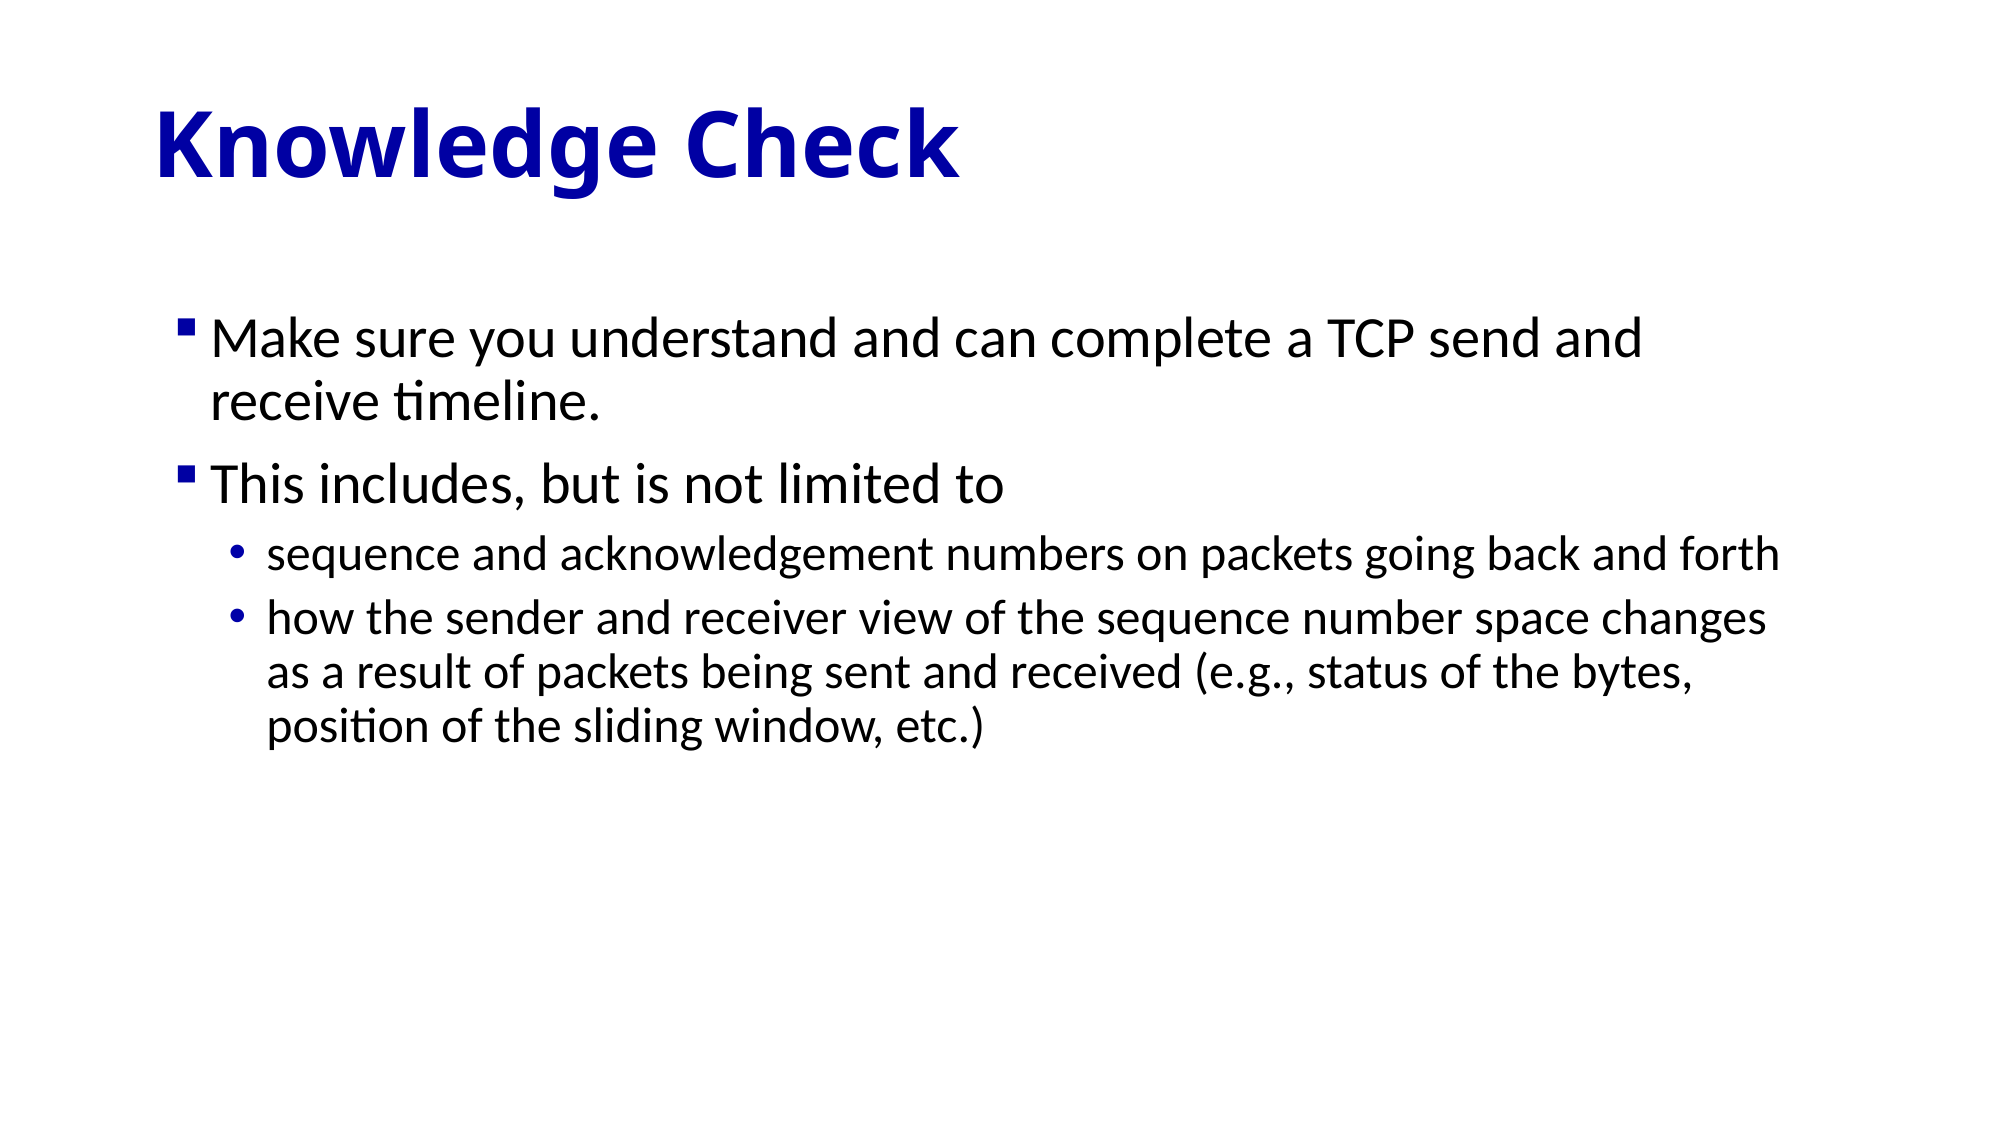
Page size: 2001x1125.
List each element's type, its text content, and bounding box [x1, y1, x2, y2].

list Make sure you understand and can complete a TCP send and receive timeline. This includes, but is not limited to sequence and acknowledgement numbers on packets going back and forth how the sender and receiver view of the sequence number space changes as a result of packets being sent and received (e.g., status of the bytes, position of the sliding window, etc.) [137, 299, 1812, 1014]
title Knowledge Check [137, 74, 1863, 221]
